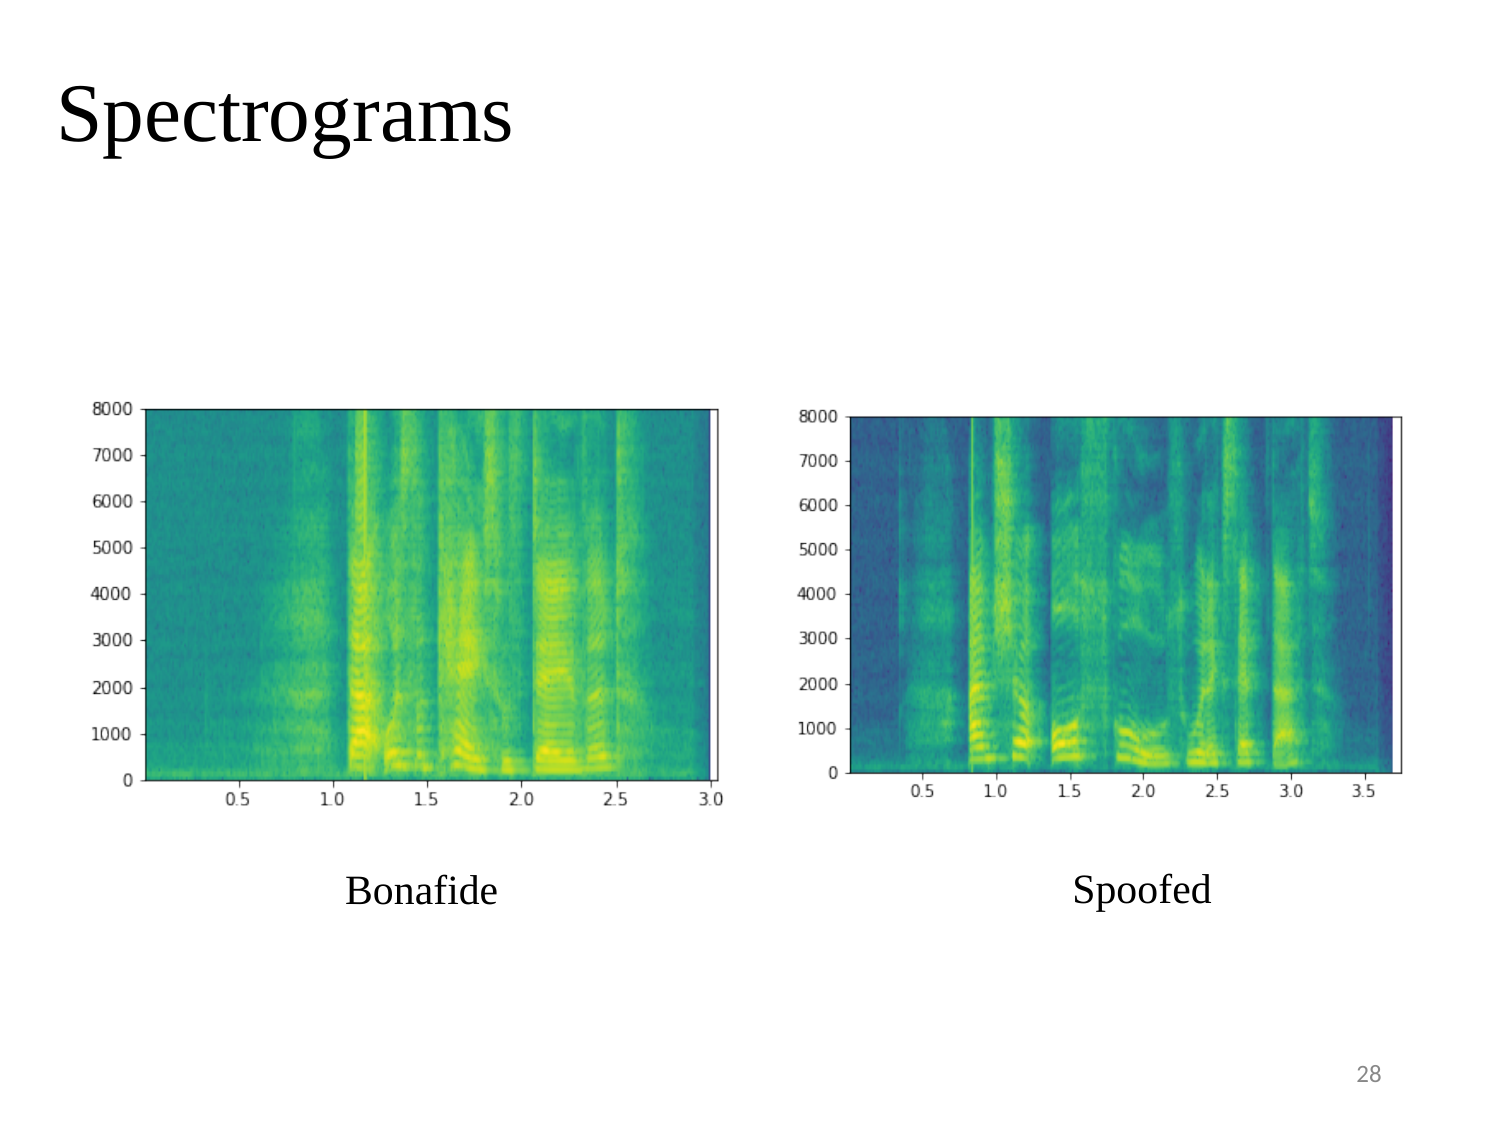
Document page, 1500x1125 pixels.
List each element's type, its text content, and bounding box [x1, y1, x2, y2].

picture [52, 349, 1472, 842]
slide_number 28 [1059, 1042, 1397, 1103]
text_box Spoofed [1057, 854, 1294, 919]
title Spectrograms [41, 5, 1336, 224]
text_box Bonafide [203, 855, 641, 920]
